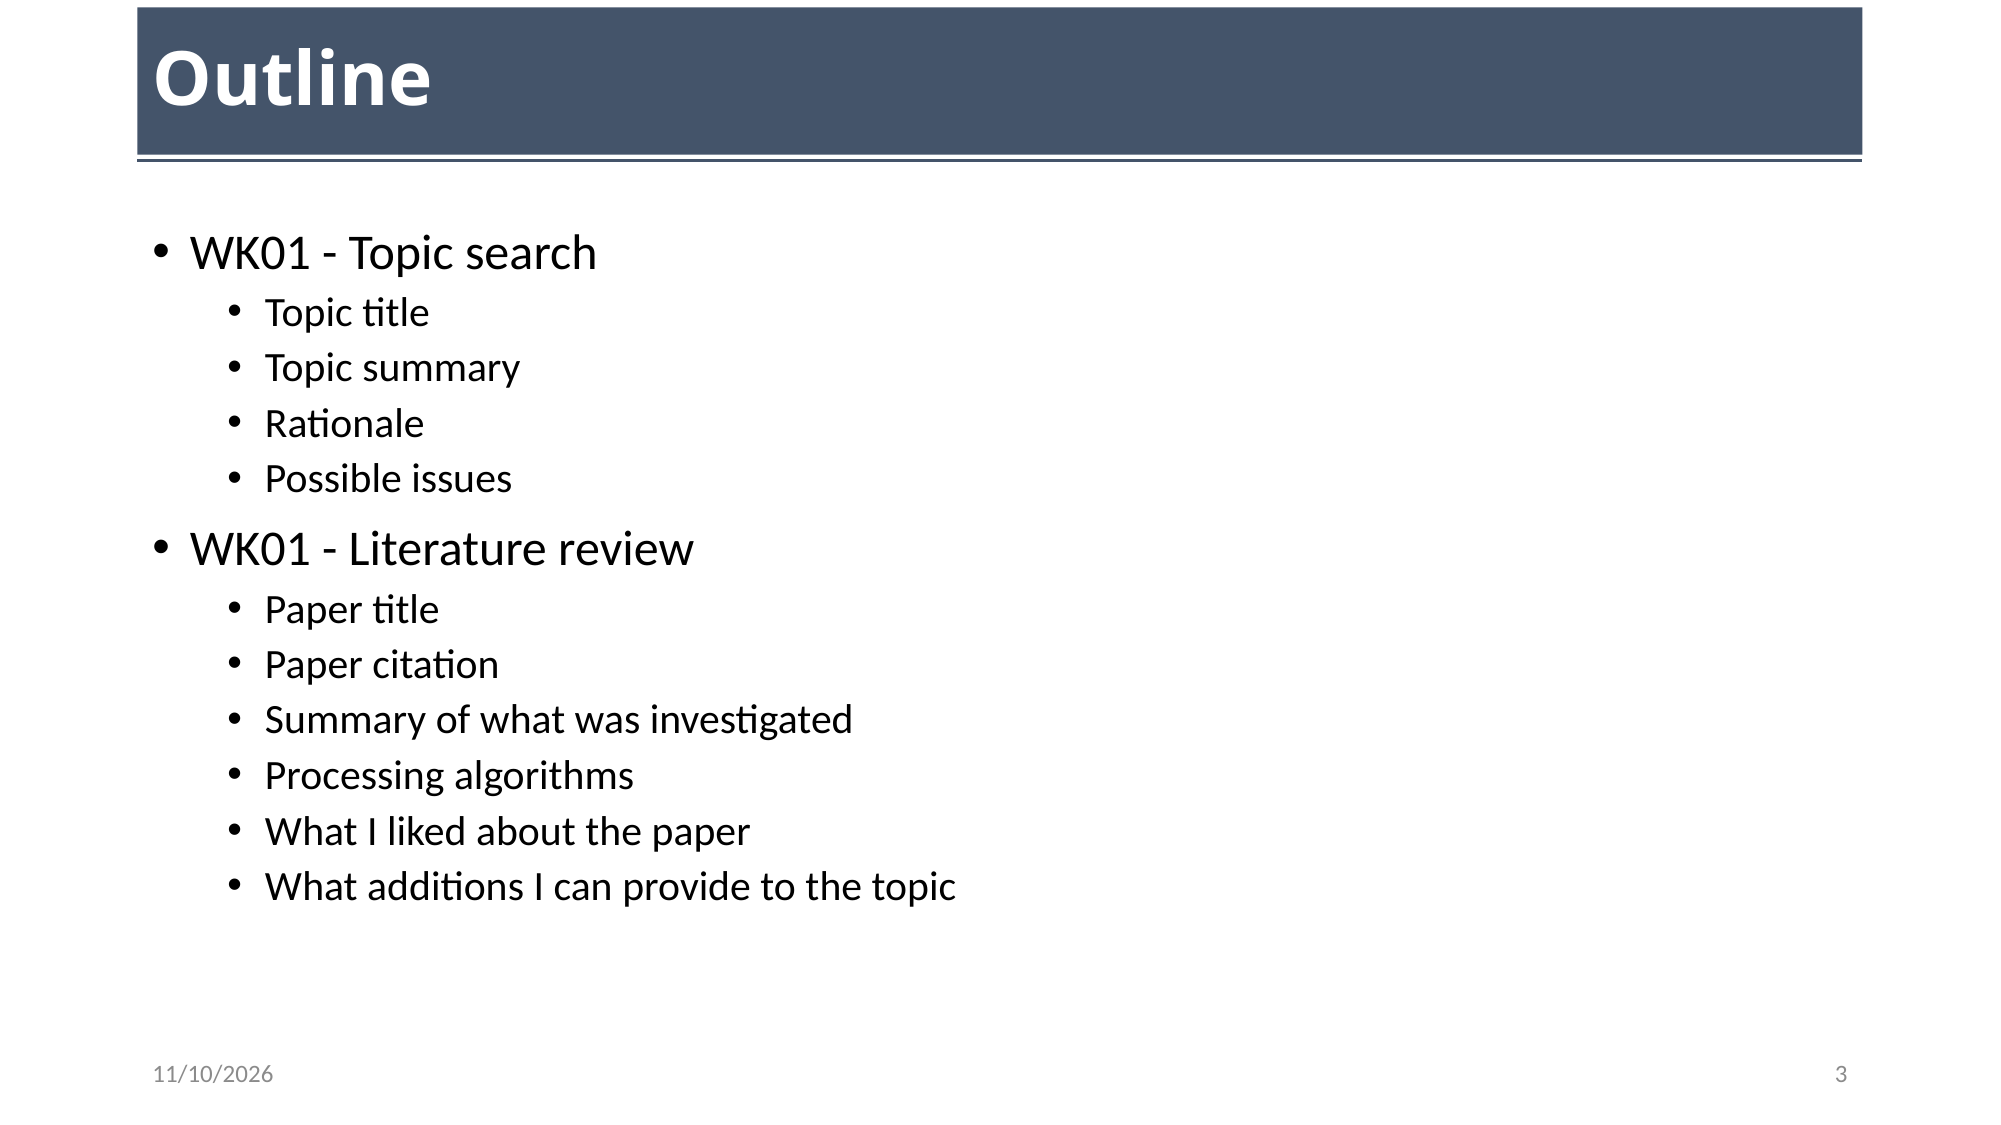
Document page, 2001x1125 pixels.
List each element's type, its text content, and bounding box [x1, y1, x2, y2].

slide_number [137, 1042, 588, 1103]
list WK01 - Topic search Topic title Topic summary Rationale Possible issues WK01 - Literature review Paper title Paper citation Summary of what was investigated Processing algorithms What I liked about the paper What additions I can provide to the topic [137, 218, 1863, 1014]
title Outline [137, 7, 1863, 155]
slide_number 3 [1412, 1042, 1863, 1103]
